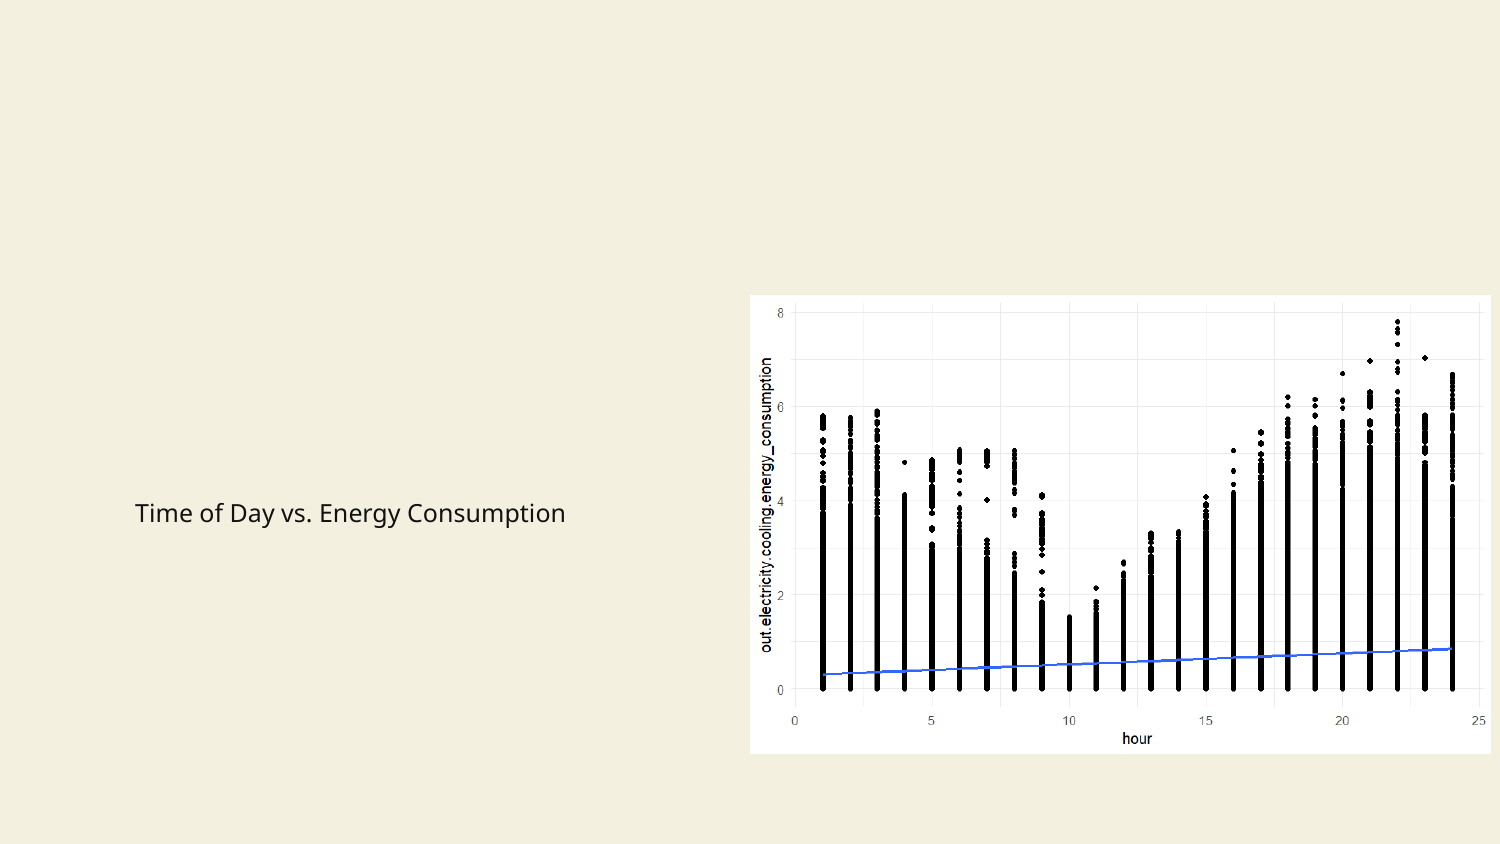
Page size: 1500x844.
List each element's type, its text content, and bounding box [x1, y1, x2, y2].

text_box Time of Day vs. Energy Consumption [0, 482, 702, 567]
picture [749, 294, 1492, 754]
